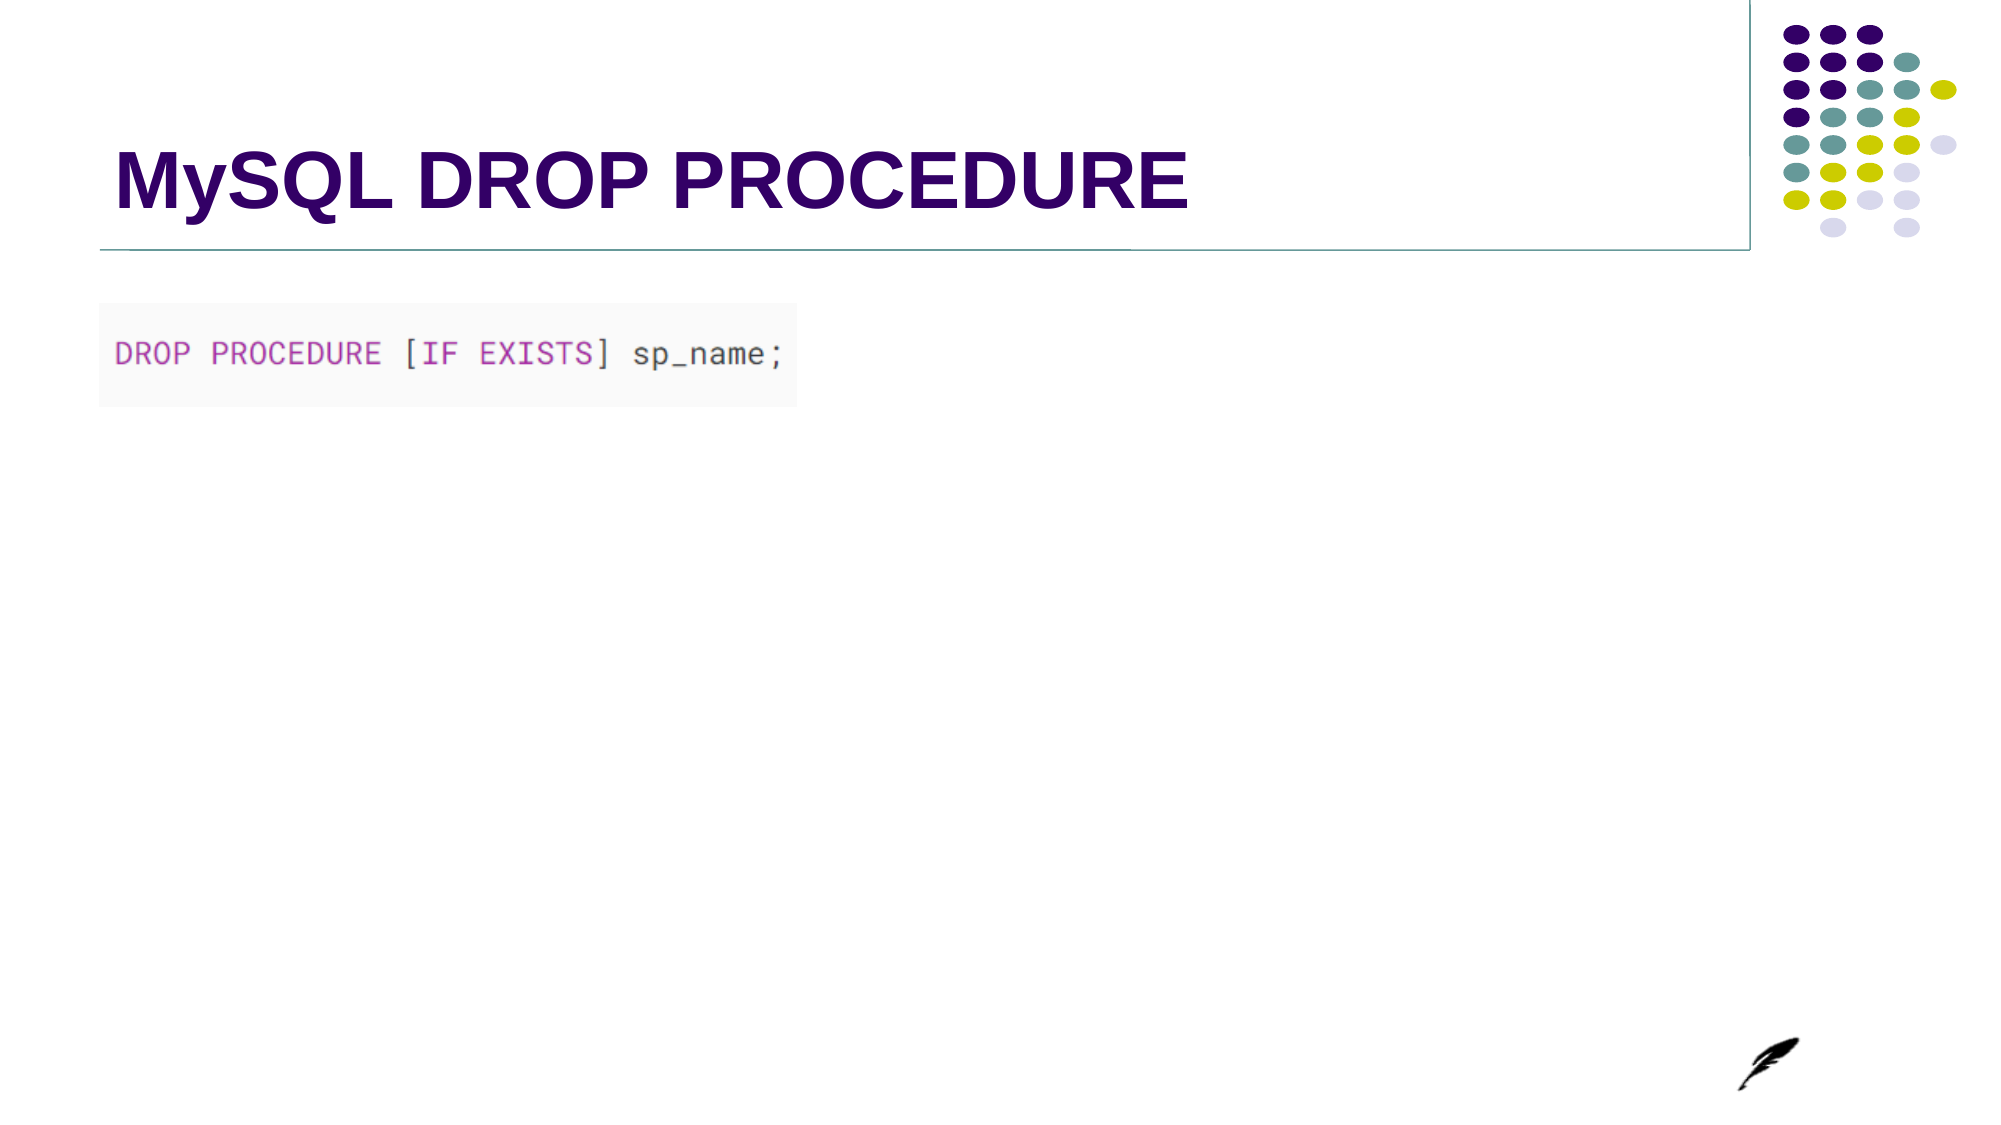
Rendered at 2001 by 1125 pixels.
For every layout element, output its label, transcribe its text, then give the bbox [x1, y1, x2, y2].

picture [1727, 1027, 1809, 1103]
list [99, 303, 797, 407]
title MySQL DROP PROCEDURE [99, 20, 1750, 233]
